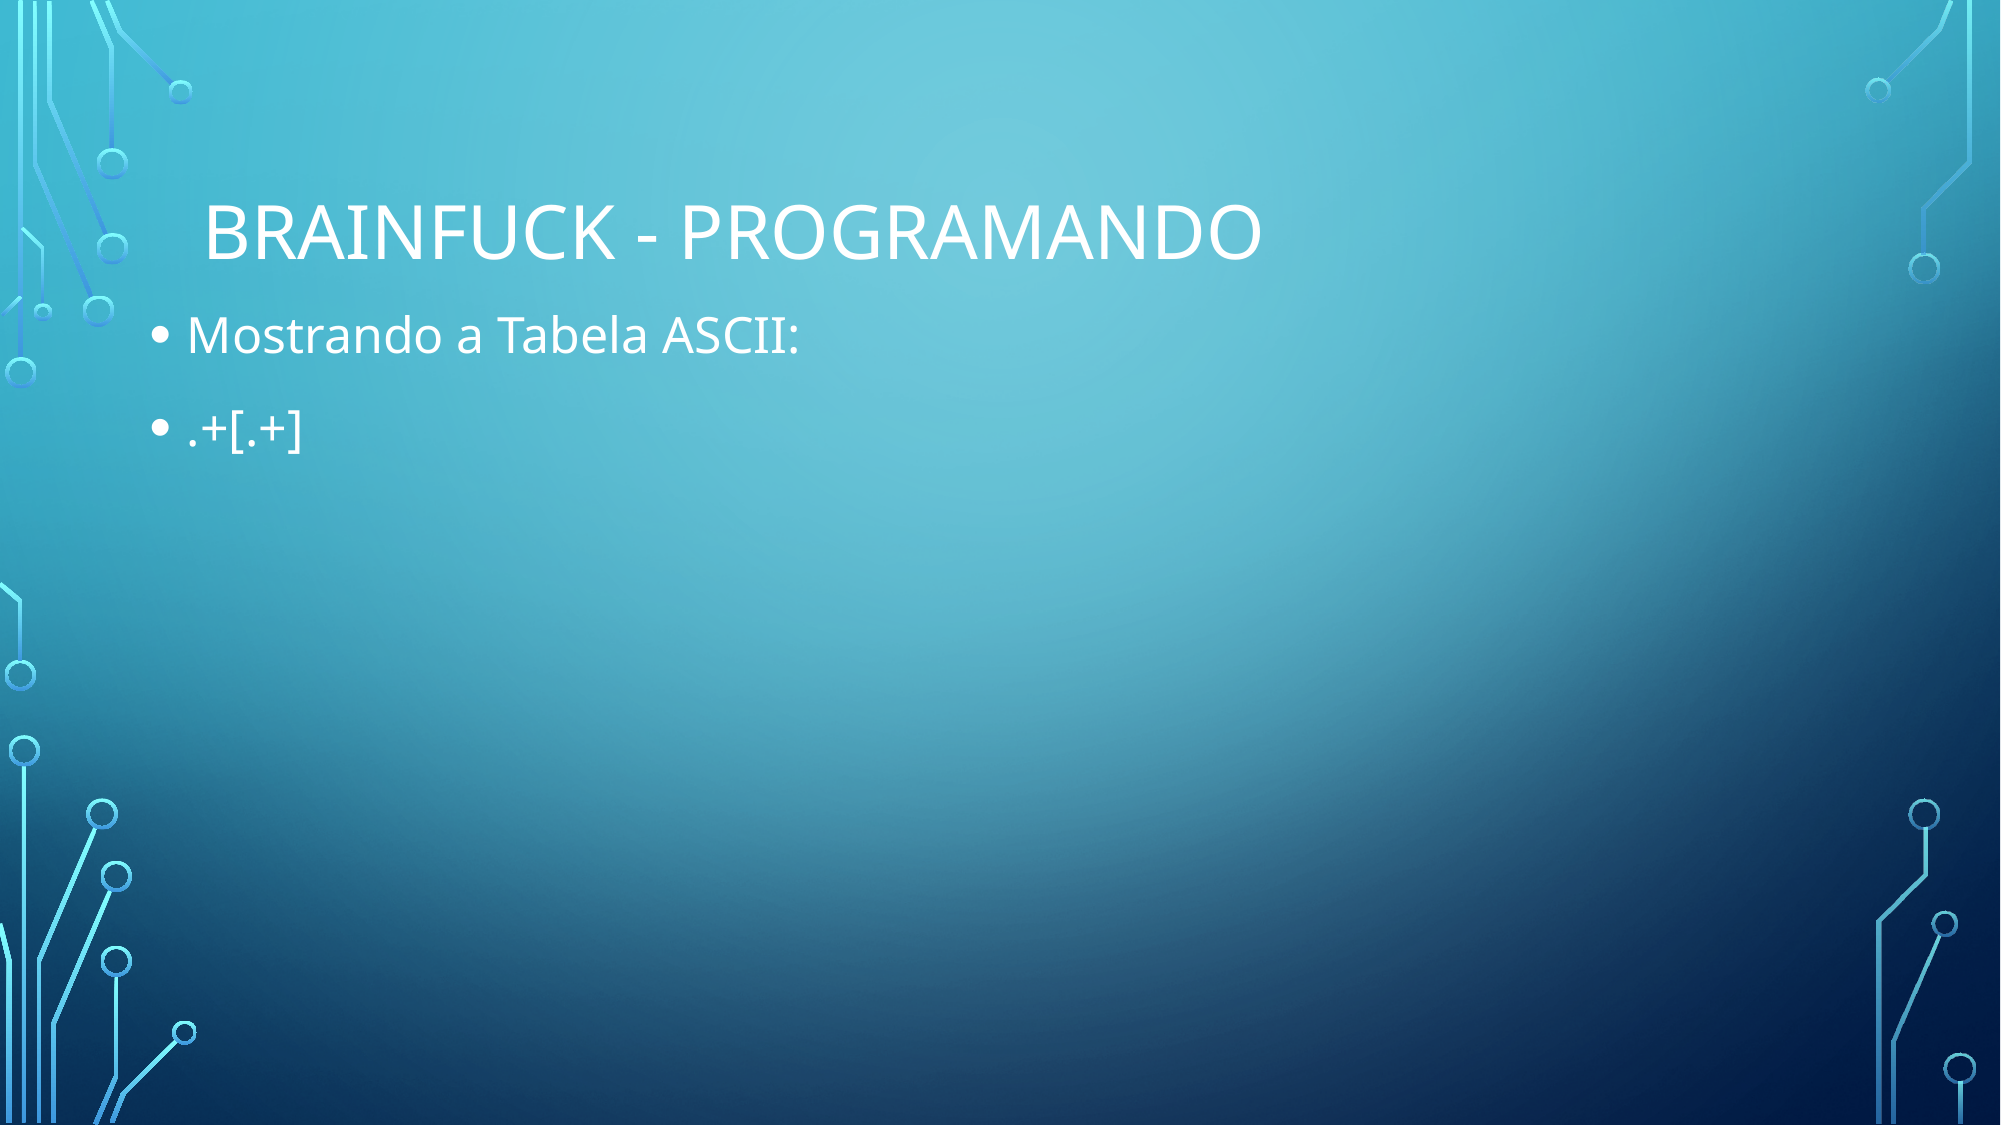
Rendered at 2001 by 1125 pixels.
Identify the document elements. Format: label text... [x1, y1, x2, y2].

title Brainfuck - Programando [187, 114, 1813, 284]
list Mostrando a Tabela ASCII: .+[.+] [134, 284, 1923, 1041]
